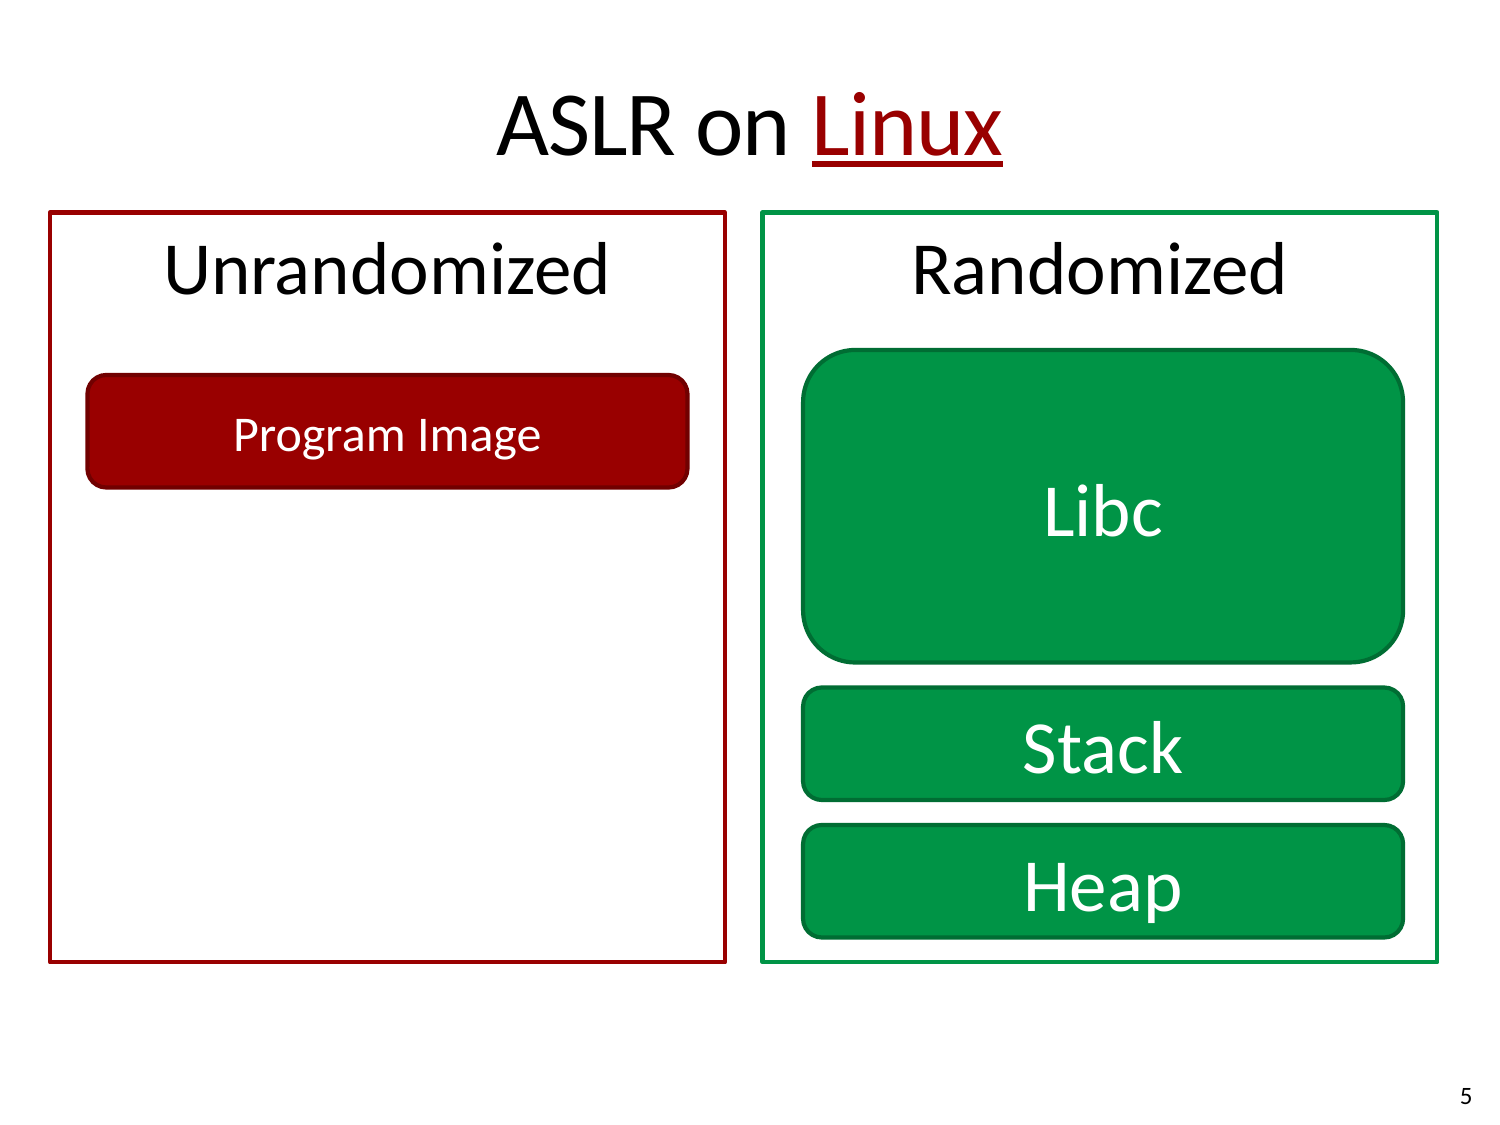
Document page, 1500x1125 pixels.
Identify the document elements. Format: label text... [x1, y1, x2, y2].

text_box Unrandomized [48, 210, 727, 964]
slide_number 5 [1137, 1065, 1488, 1125]
title ASLR on Linux [75, 24, 1425, 213]
text_box Stack [800, 685, 1406, 803]
text_box Randomized [760, 210, 1439, 964]
text_box Libc [800, 347, 1406, 665]
text_box Heap [800, 822, 1406, 940]
text_box Program Image [85, 372, 690, 490]
